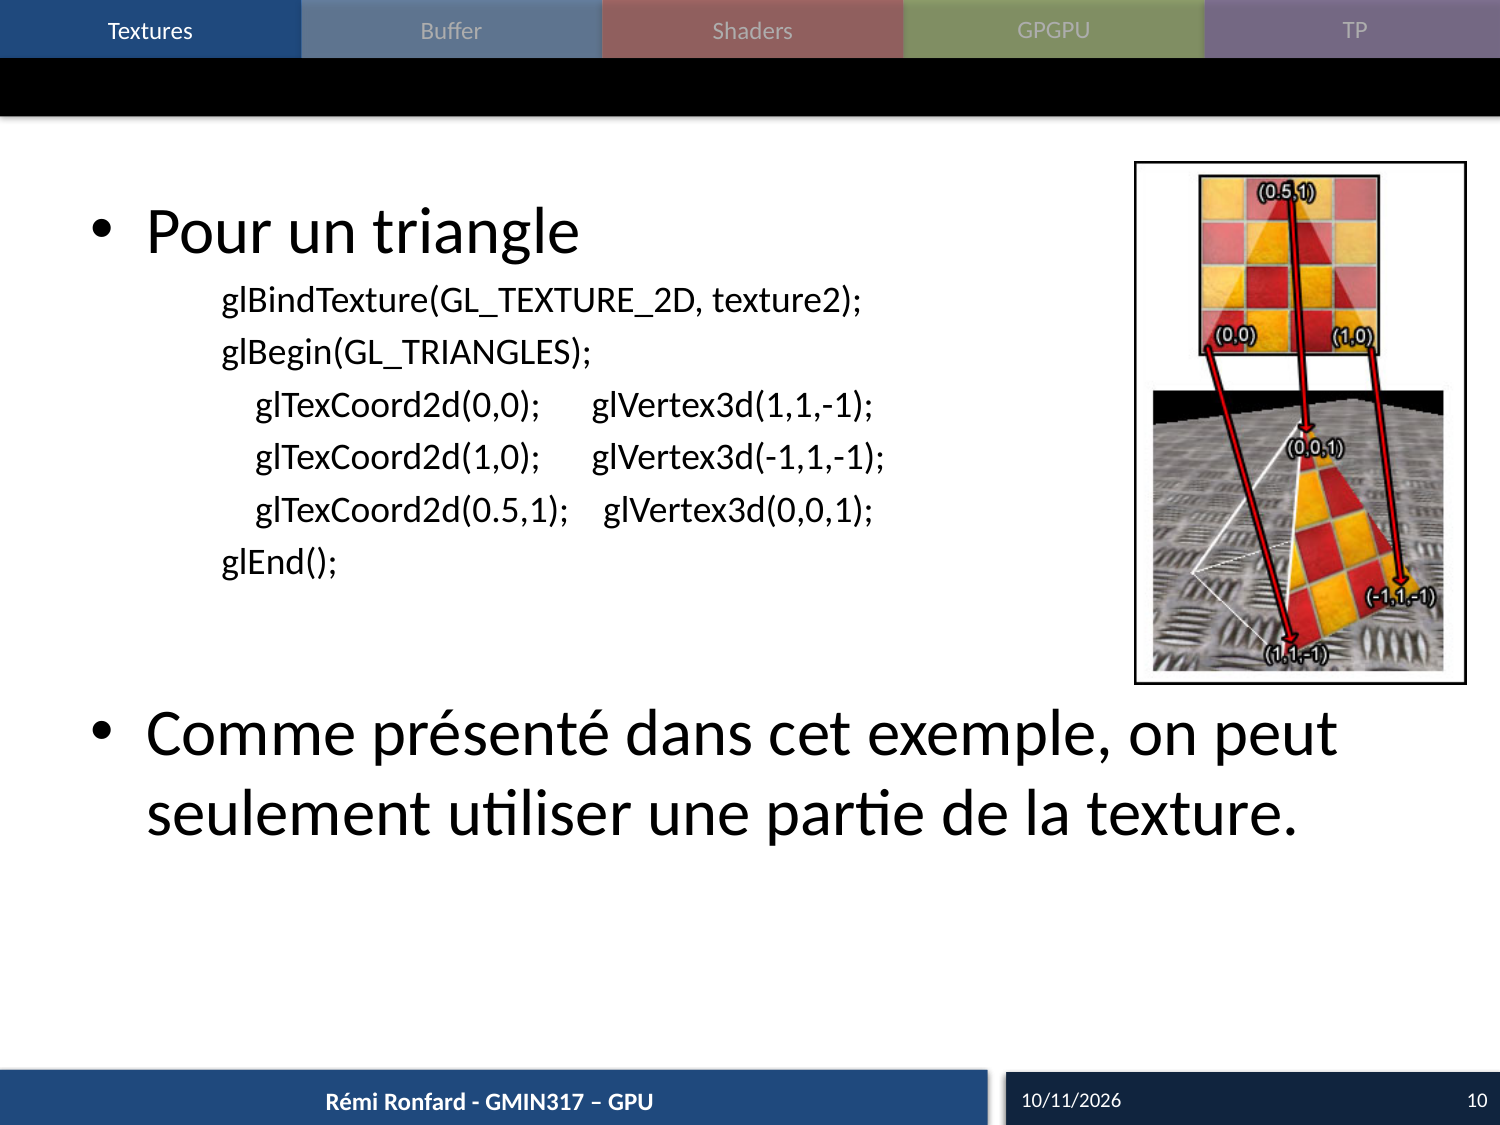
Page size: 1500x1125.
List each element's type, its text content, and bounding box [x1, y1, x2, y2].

list Pour un triangle glBindTexture(GL_TEXTURE_2D, texture2); glBegin(GL_TRIANGLES); glTexCoord2d(0,0); glVertex3d(1,1,-1); glTexCoord2d(1,0); glVertex3d(-1,1,-1); glTexCoord2d(0.5,1); glVertex3d(0,0,1); glEnd(); Comme présenté dans cet exemple, on peut seulement utiliser une partie de la texture. [75, 179, 1425, 1005]
picture [1134, 161, 1468, 685]
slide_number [1006, 1070, 1153, 1125]
footer Rémi Ronfard - GMIN317 – GPU [0, 1072, 988, 1125]
slide_number 10 [1153, 1071, 1500, 1125]
